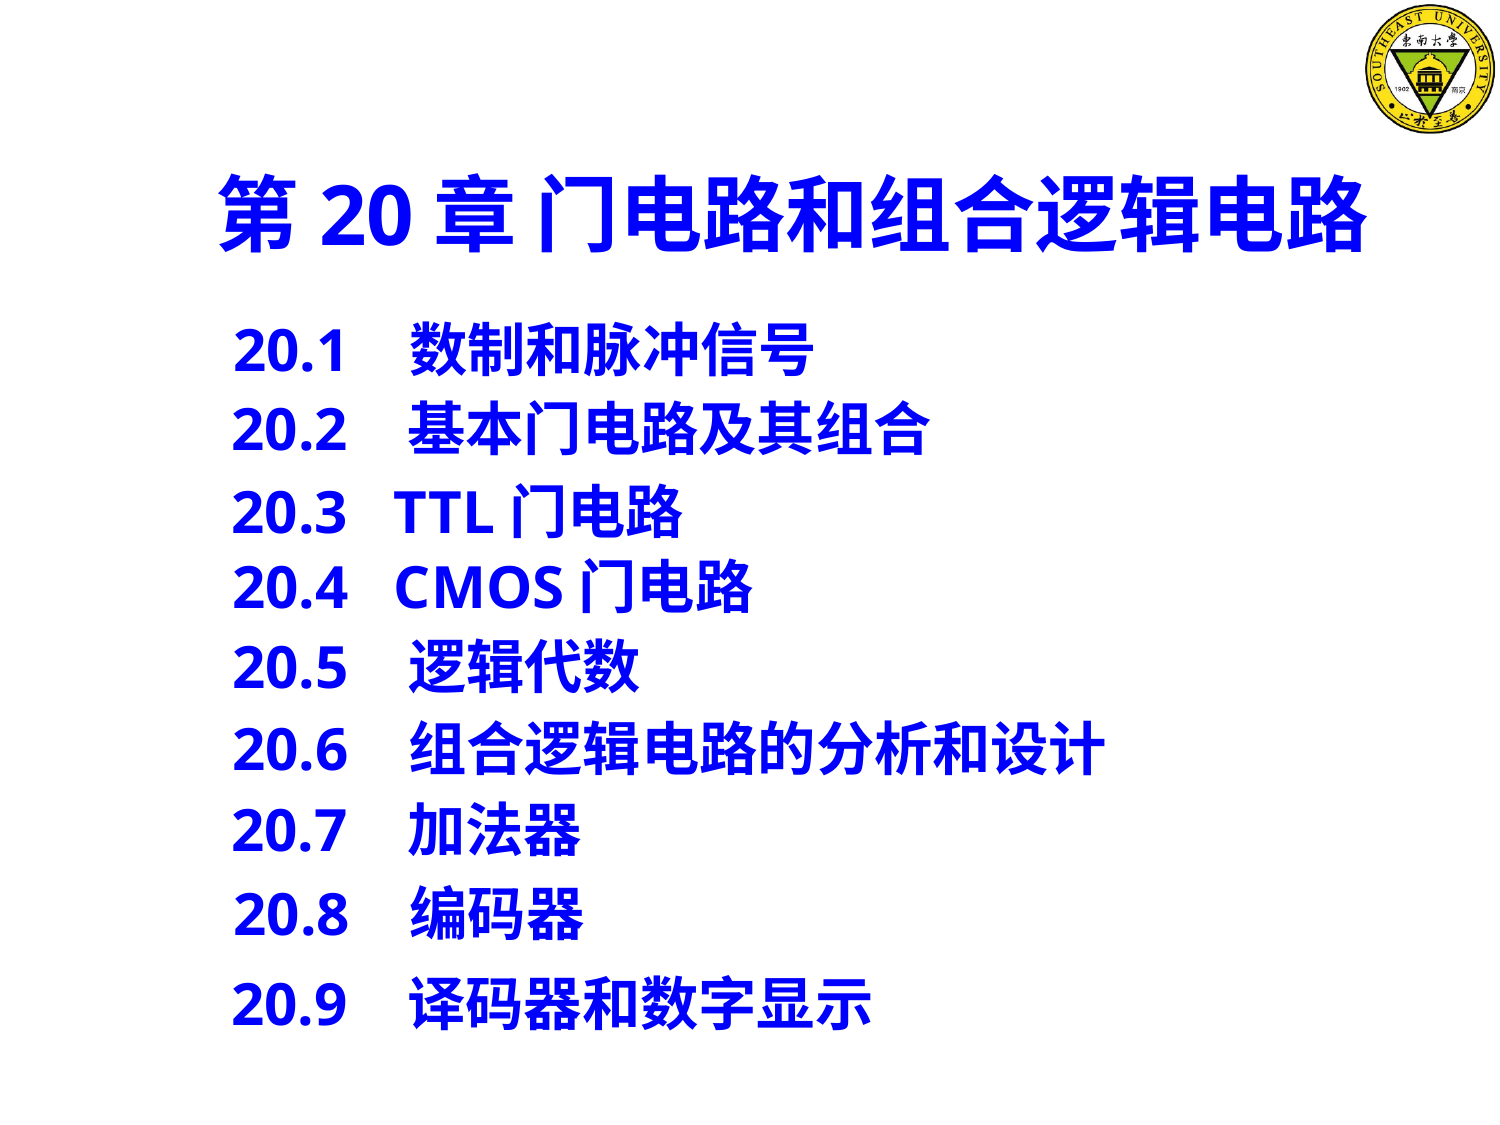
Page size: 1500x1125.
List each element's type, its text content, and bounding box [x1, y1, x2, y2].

text_box 20.3 TTL门电路 [216, 479, 766, 543]
text_box 20.8 编码器 [218, 878, 657, 949]
text_box 20.4 CMOS门电路 [204, 547, 789, 607]
text_box 20.7 加法器 [216, 804, 624, 862]
text_box 20.9 译码器和数字显示 [216, 959, 943, 1019]
picture [1360, 0, 1500, 138]
text_box 20.2 基本门电路及其组合 [216, 393, 1017, 462]
text_box 20.6 组合逻辑电路的分析和设计 [204, 707, 1144, 788]
text_box 20.1 数制和脉冲信号 [218, 313, 884, 384]
text_box 20.5 逻辑代数 [204, 630, 683, 695]
title 第20章 门电路和组合逻辑电路 [104, 154, 1480, 268]
